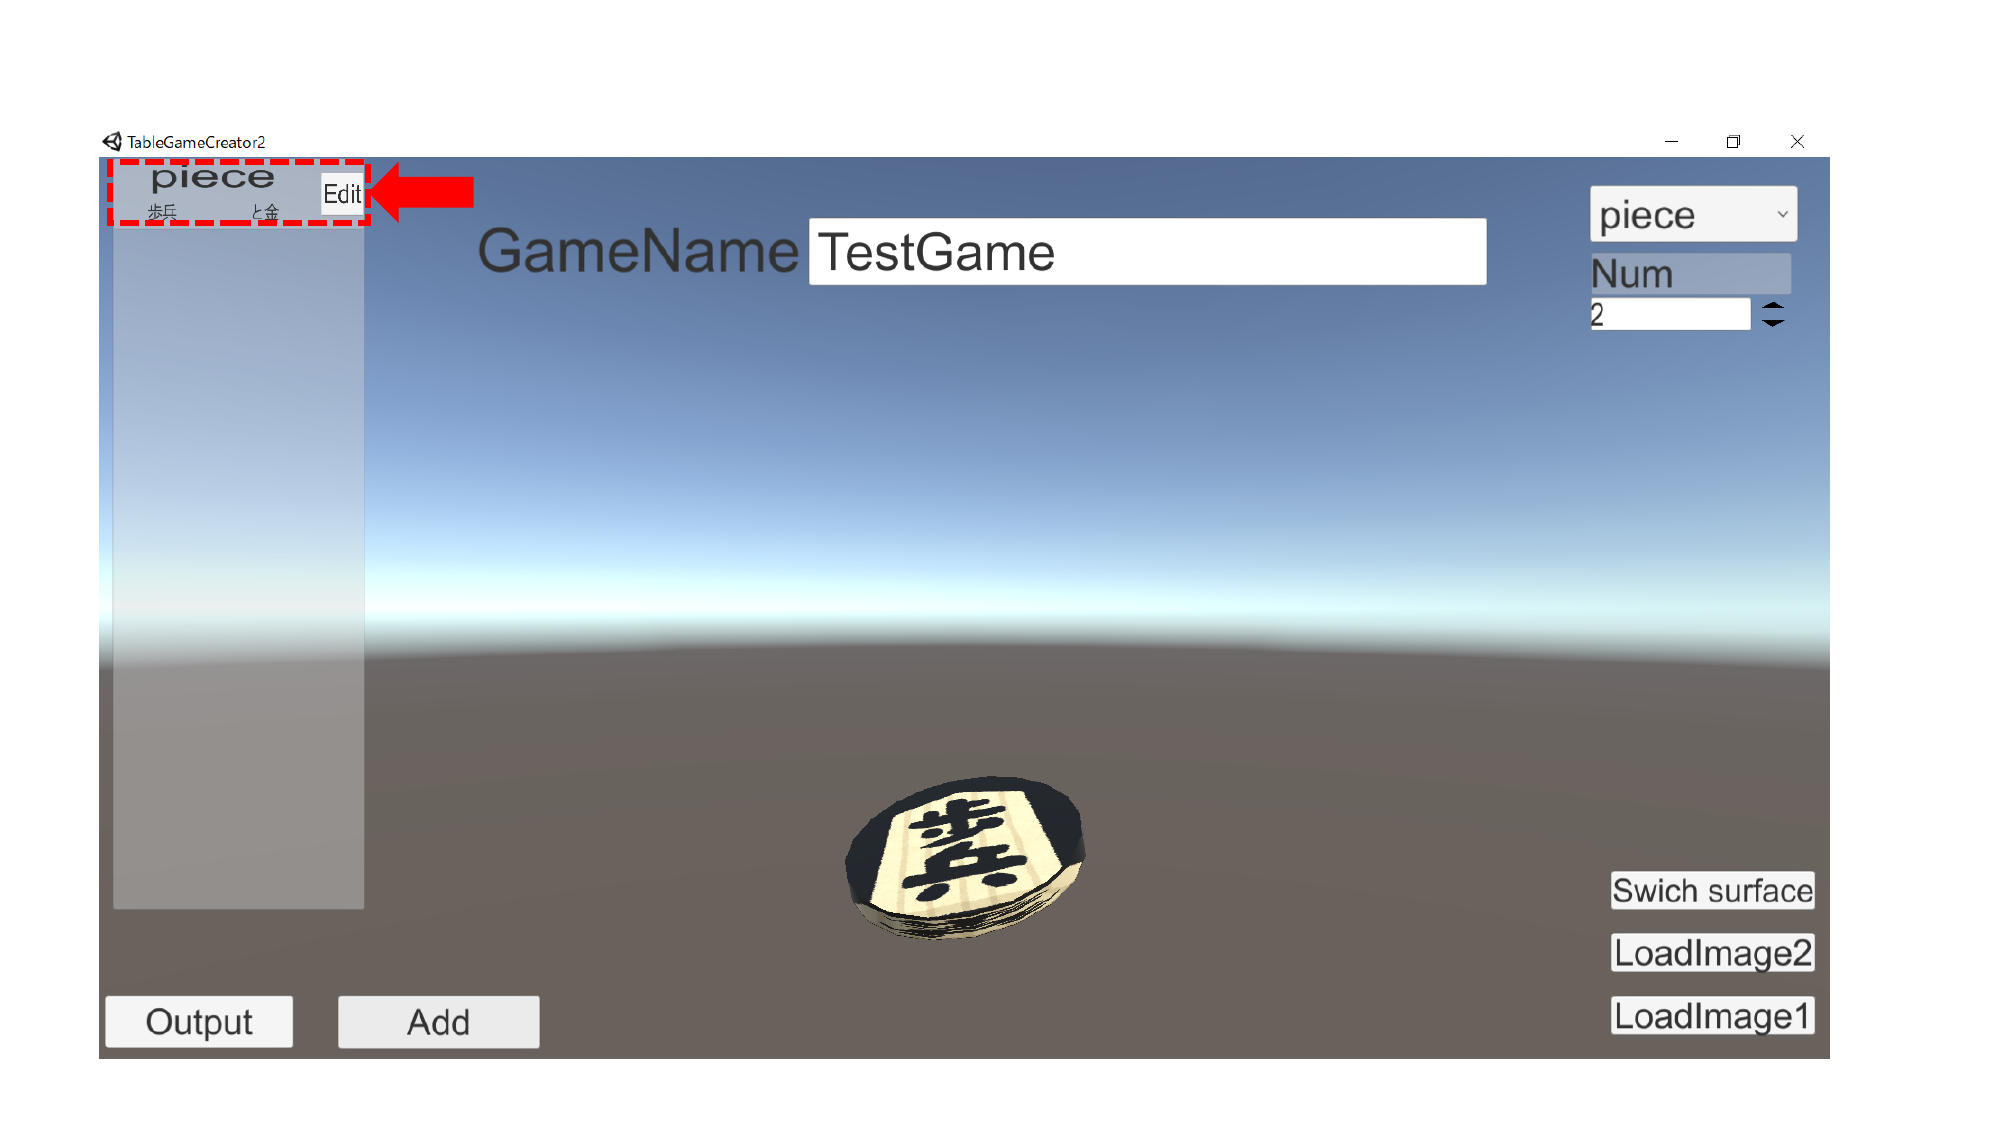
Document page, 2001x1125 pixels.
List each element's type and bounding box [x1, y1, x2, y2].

picture [99, 126, 1830, 1059]
